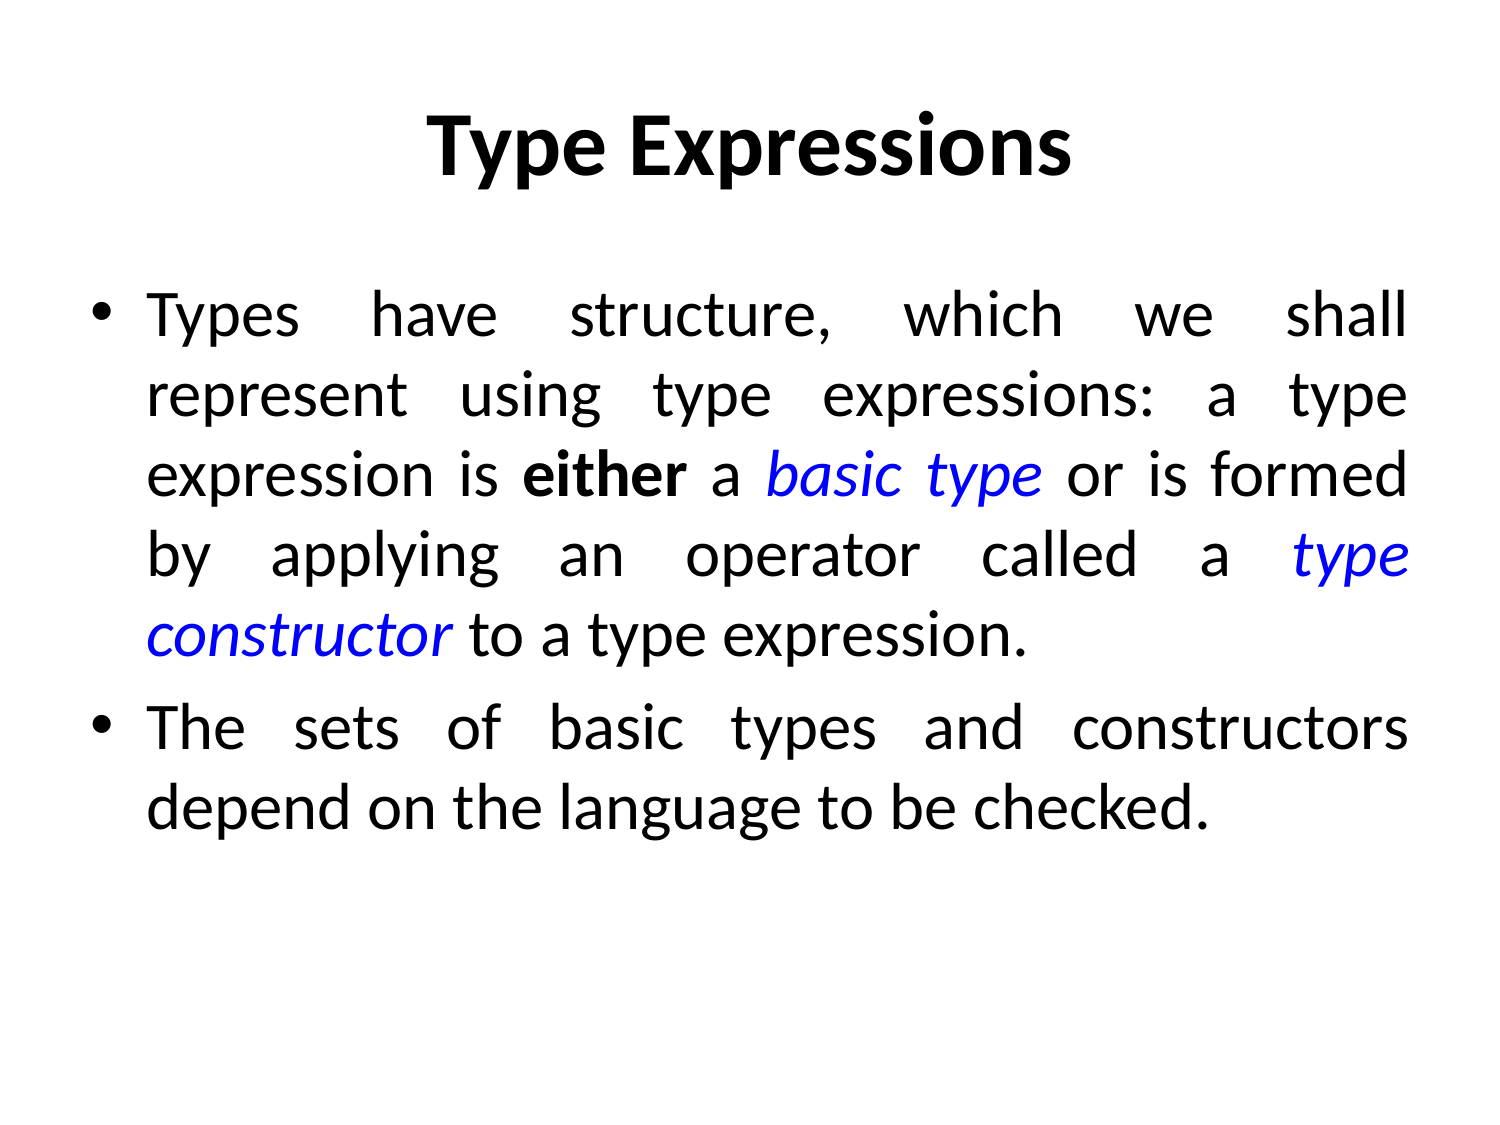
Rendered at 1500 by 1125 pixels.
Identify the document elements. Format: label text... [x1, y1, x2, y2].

list Types have structure, which we shall represent using type expressions: a type expression is either a basic type or is formed by applying an operator called a type constructor to a type expression. The sets of basic types and constructors depend on the language to be checked. [75, 262, 1425, 1005]
title Type Expressions [75, 45, 1425, 233]
